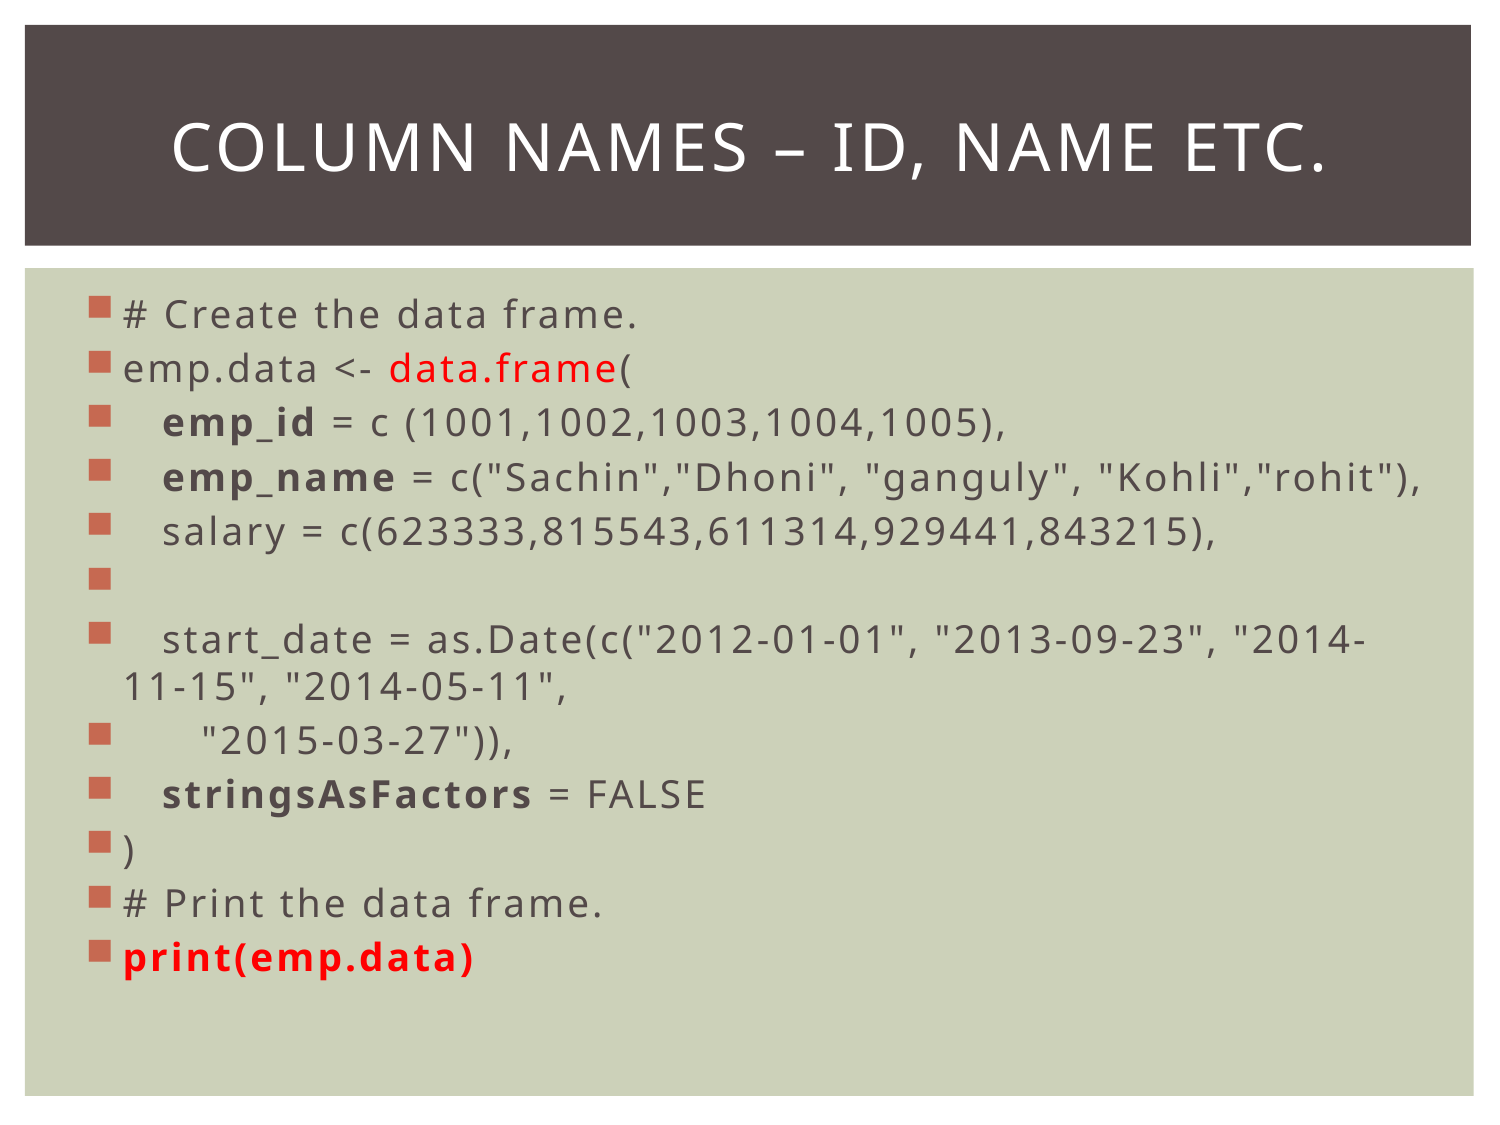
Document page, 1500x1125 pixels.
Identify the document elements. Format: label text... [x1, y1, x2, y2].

list # Create the data frame. emp.data <- data.frame( emp_id = c (1001,1002,1003,1004,1005), emp_name = c("Sachin","Dhoni", "ganguly", "Kohli","rohit"), salary = c(623333,815543,611314,929441,843215), start_date = as.Date(c("2012-01-01", "2013-09-23", "2014-11-15", "2014-05-11", "2015-03-27")), stringsAsFactors = FALSE ) # Print the data frame. print(emp.data) [62, 281, 1442, 1005]
title Column Names – id, name etc. [62, 58, 1438, 232]
